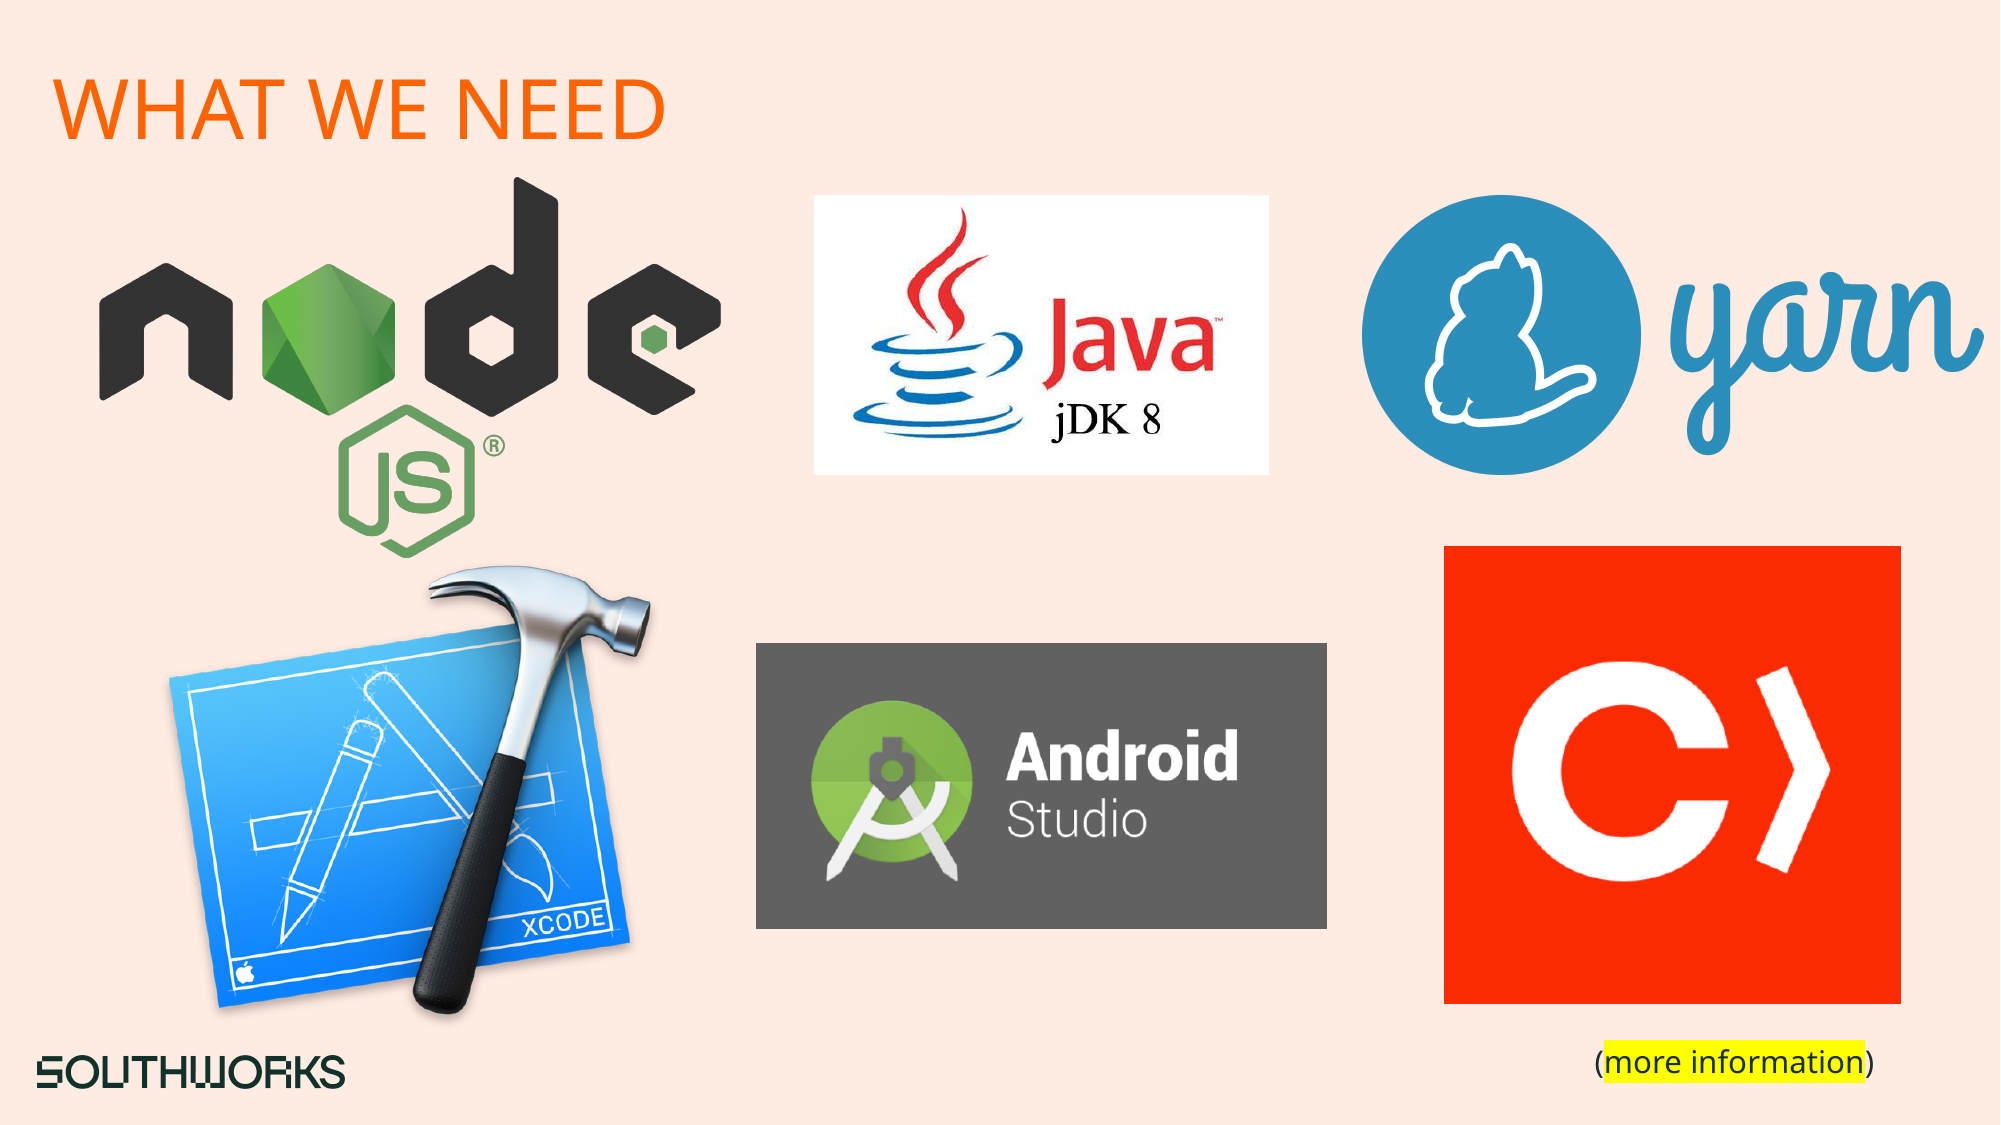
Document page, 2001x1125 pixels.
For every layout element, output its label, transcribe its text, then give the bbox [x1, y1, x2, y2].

picture [1362, 195, 1984, 475]
picture [756, 643, 1327, 930]
picture [814, 195, 1269, 475]
picture [1443, 546, 1901, 1004]
text_box (more information) [1504, 1023, 1938, 1125]
picture [37, 1055, 345, 1089]
picture [99, 177, 721, 1049]
title WHAT WE NEED [37, 59, 1962, 263]
